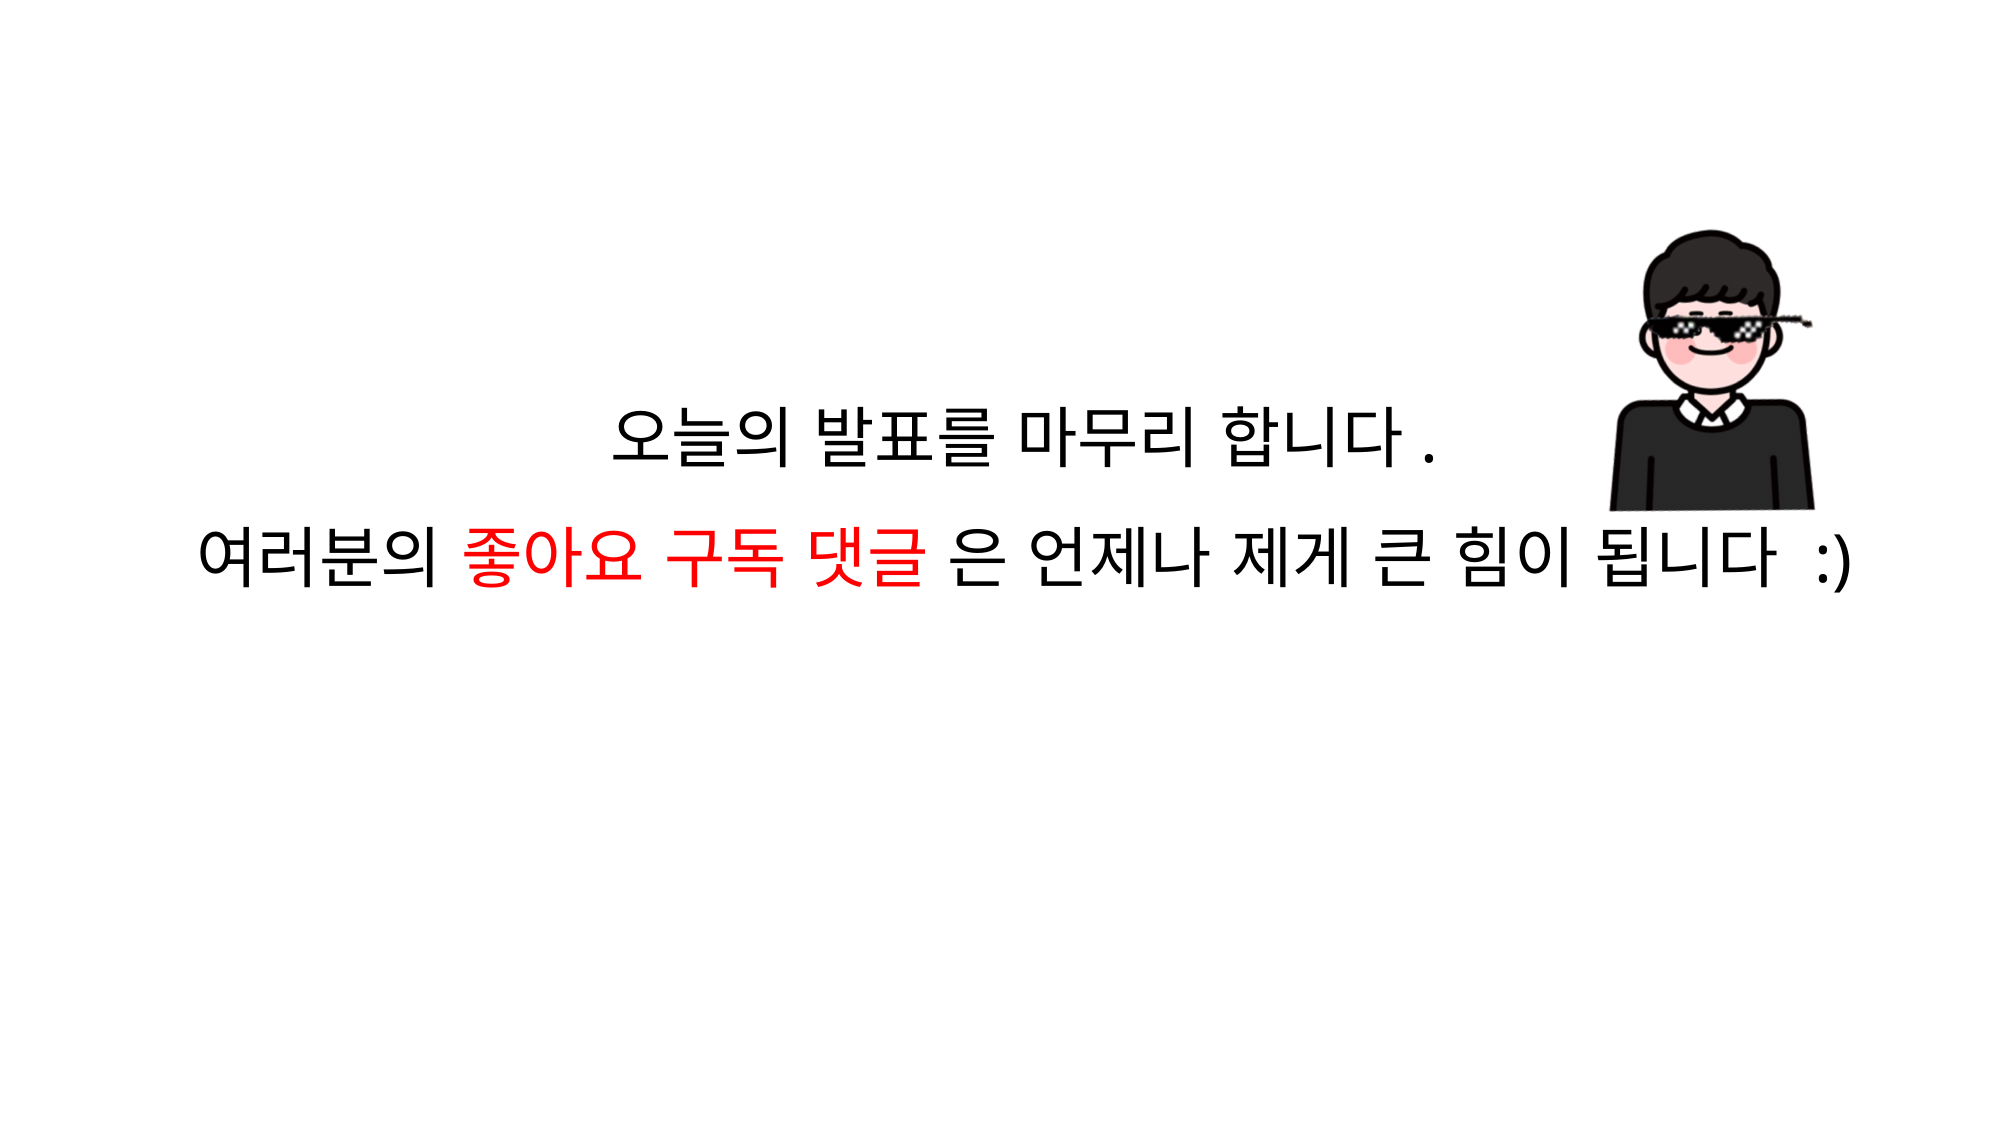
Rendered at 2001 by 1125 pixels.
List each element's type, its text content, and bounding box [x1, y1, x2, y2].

text_box 오늘의 발표를 마무리 합니다. 여러분의 좋아요 구독 댓글 은 언제나 제게 큰 힘이 됩니다 :) [181, 348, 1885, 604]
picture [1510, 149, 1911, 528]
